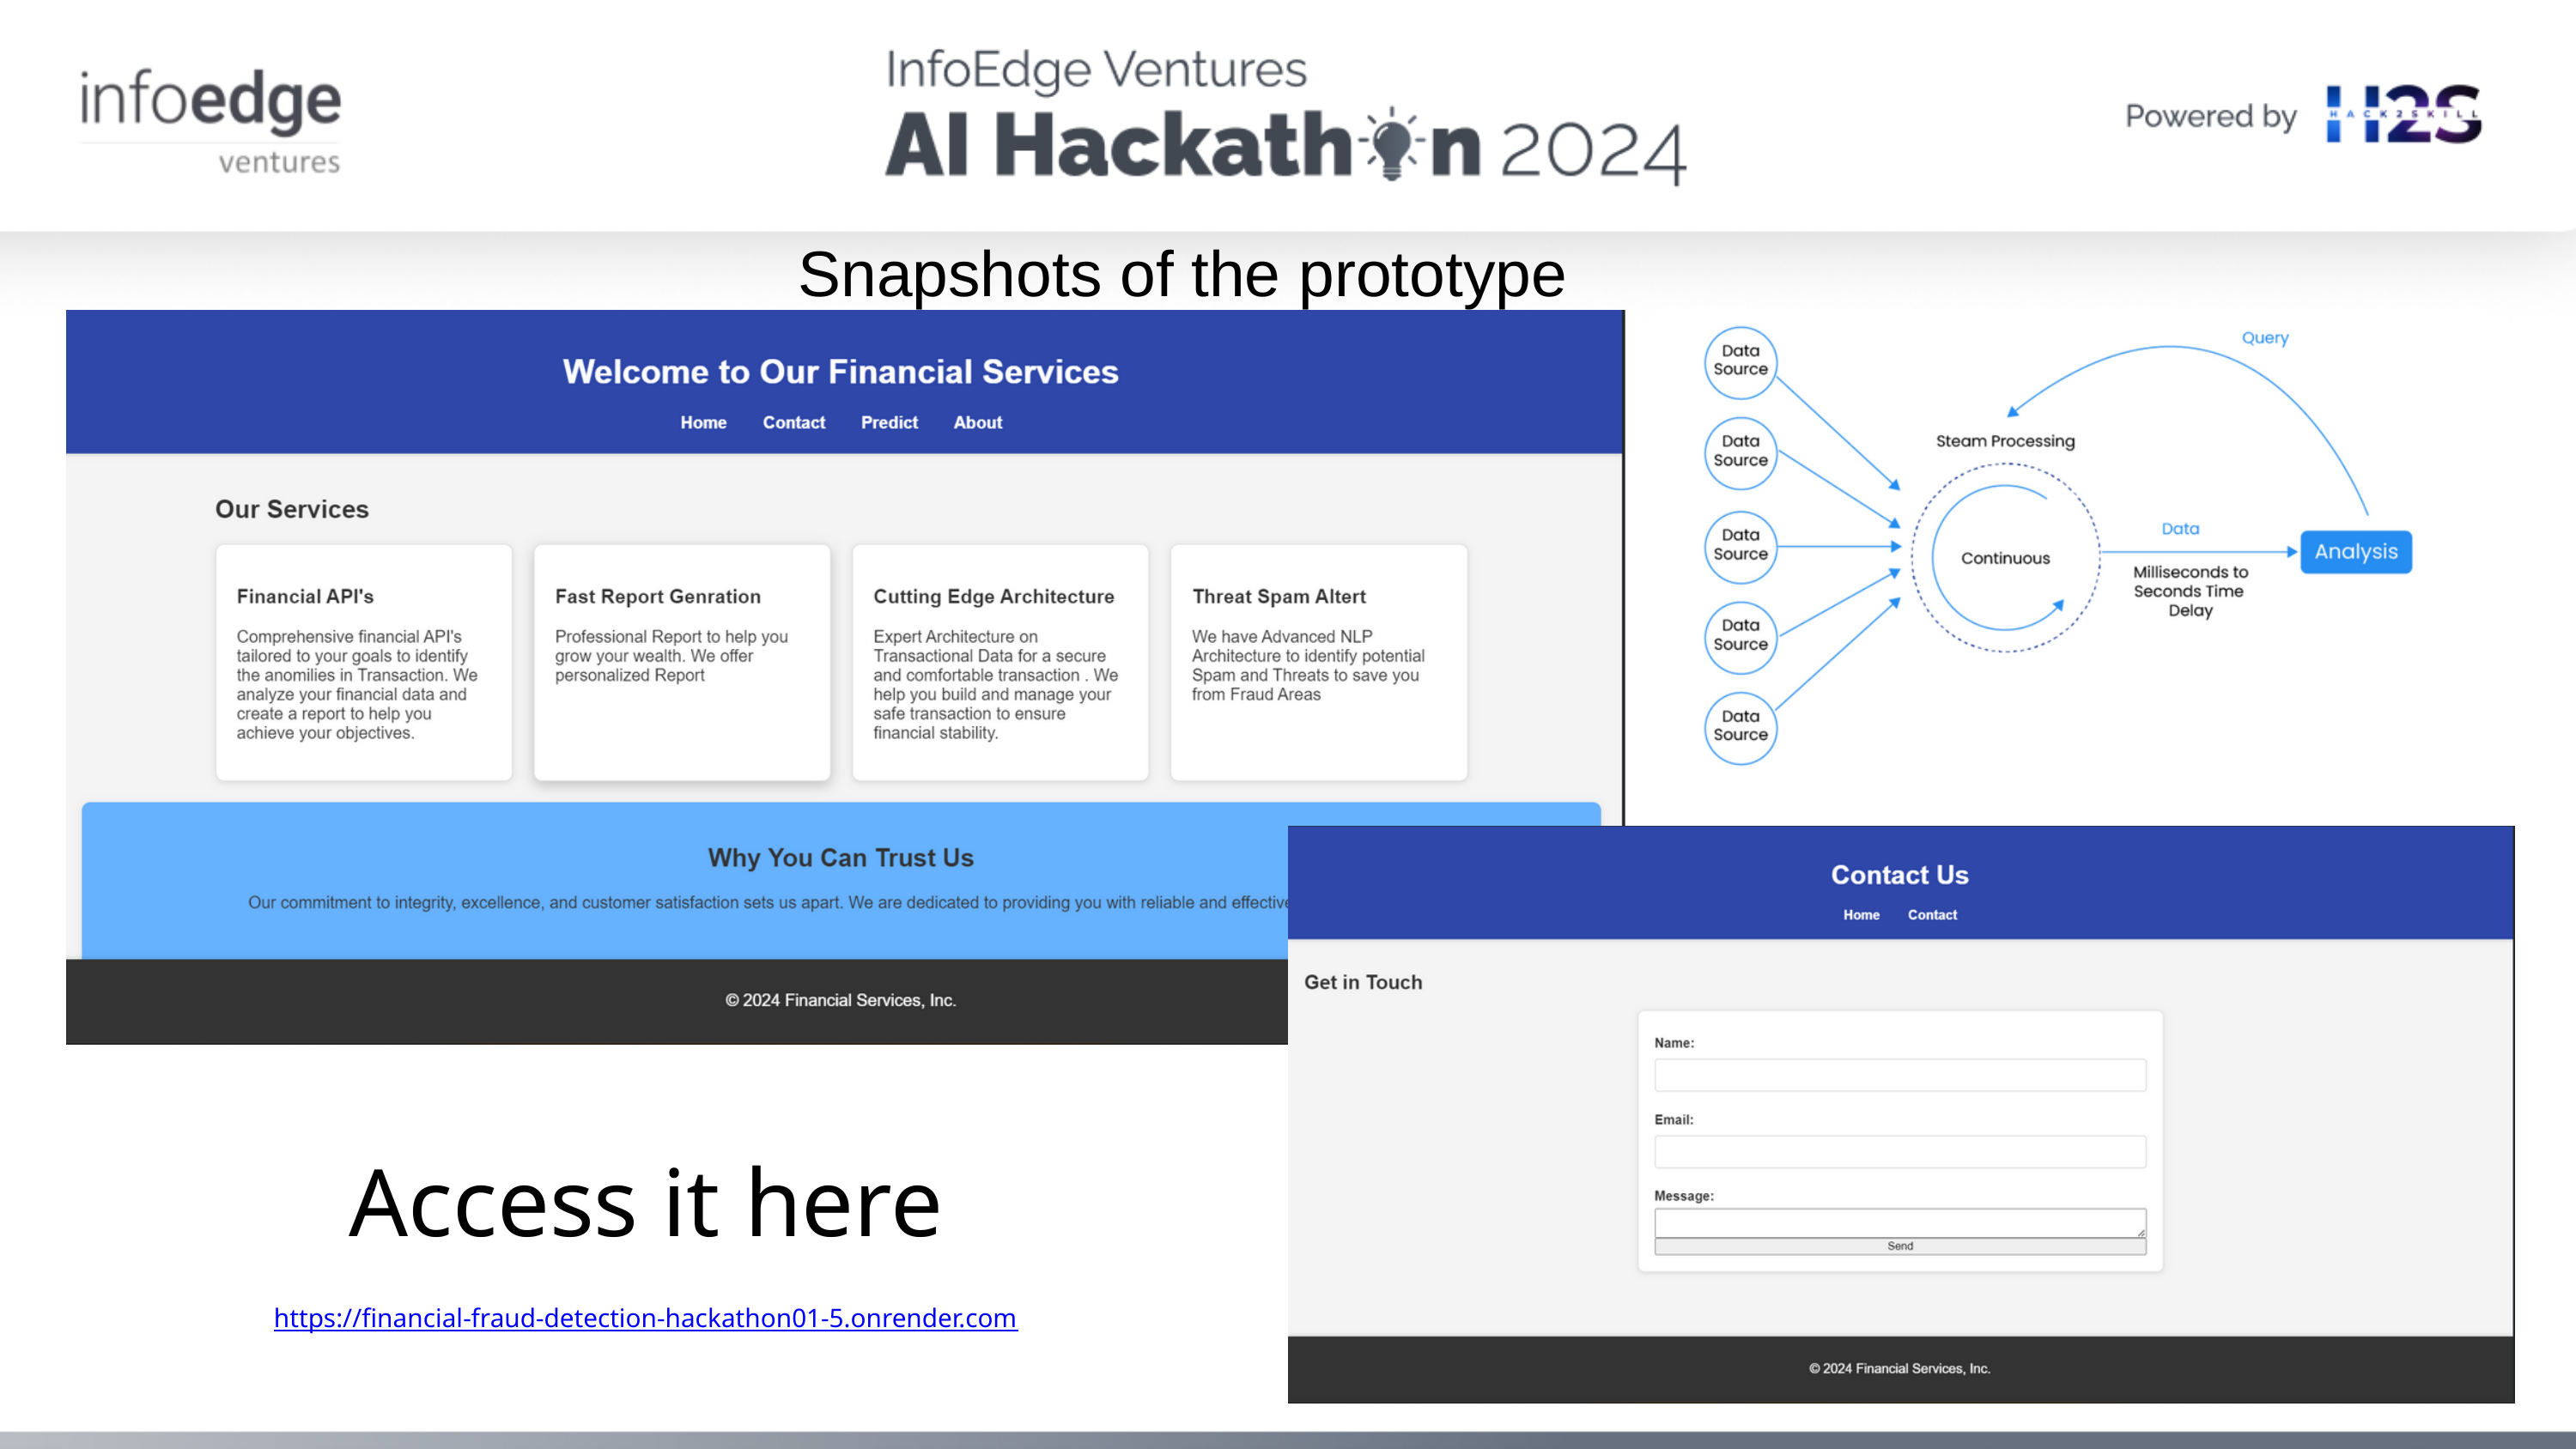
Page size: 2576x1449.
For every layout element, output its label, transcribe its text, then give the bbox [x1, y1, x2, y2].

text_box [0, 0, 2576, 1449]
text_box [1655, 310, 2486, 803]
text_box [1287, 826, 2515, 1404]
text_box https://financial-fraud-detection-hackathon01-5.onrender.com [257, 1300, 1036, 1337]
text_box Access it here [330, 1125, 962, 1256]
text_box [66, 310, 1625, 1045]
text_box Snapshots of the prototype [798, 232, 2576, 310]
